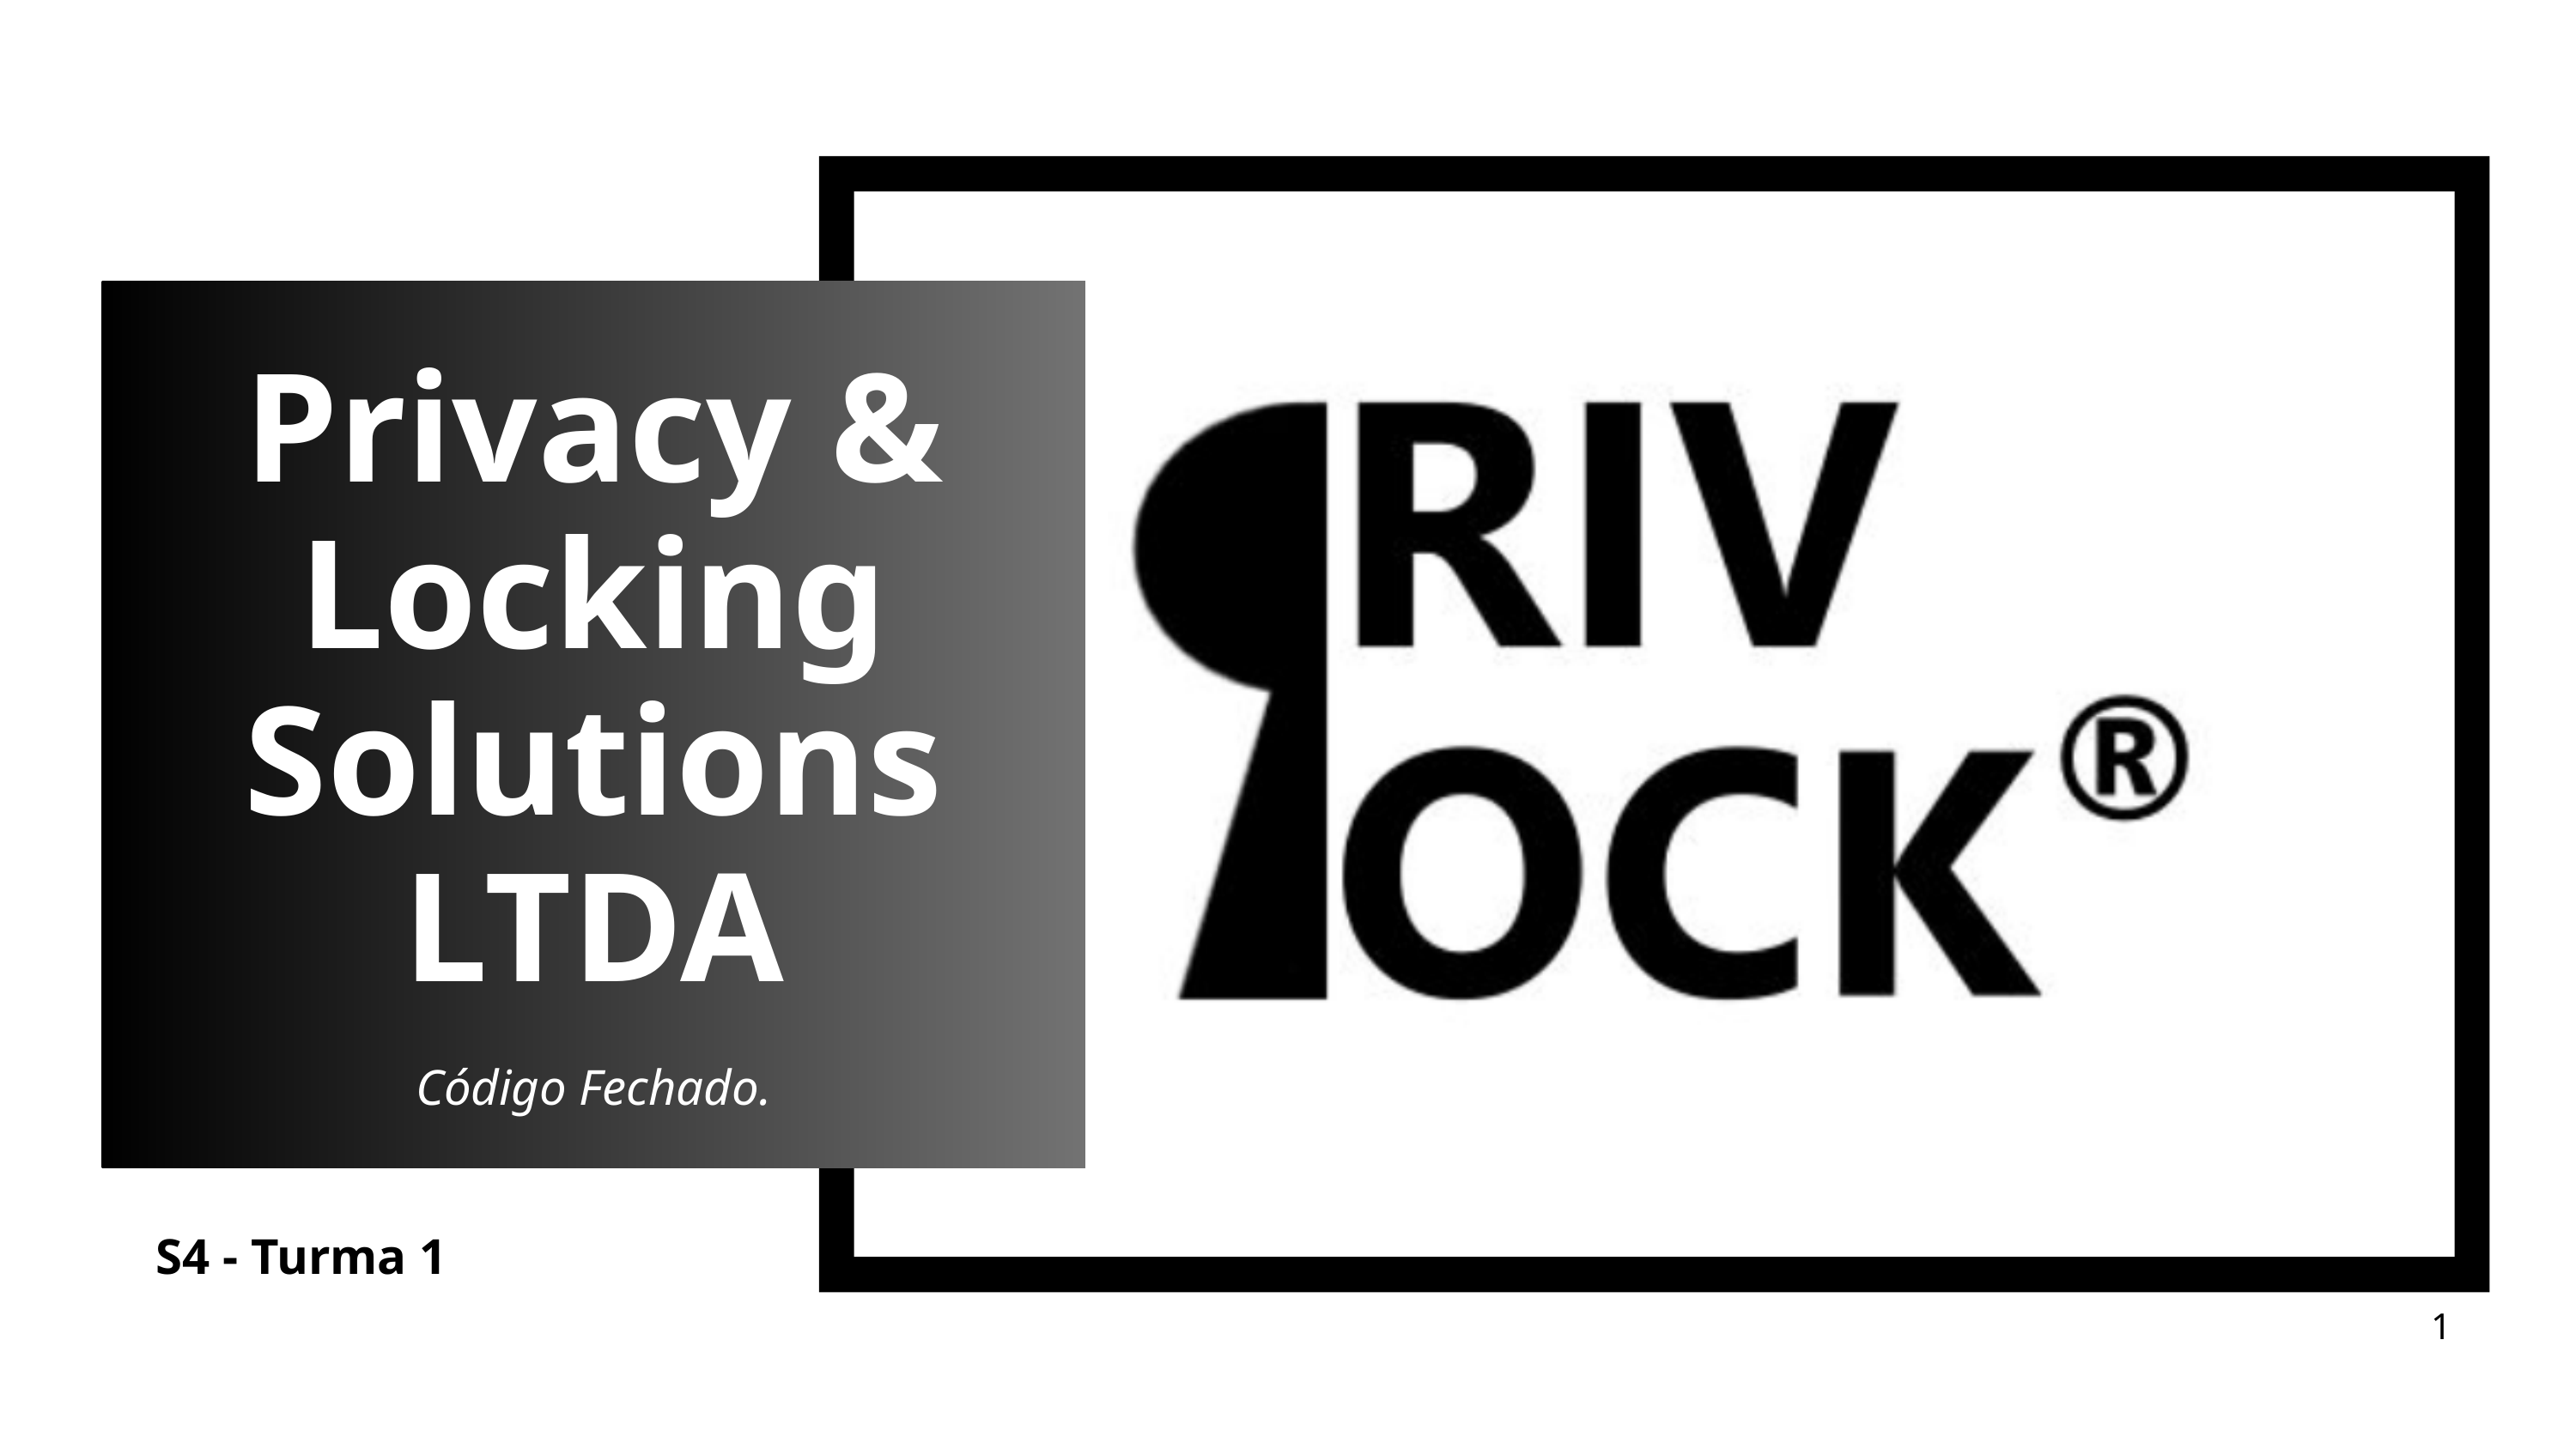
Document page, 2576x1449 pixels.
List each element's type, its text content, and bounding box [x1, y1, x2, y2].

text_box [101, 280, 1086, 1168]
text_box S4 - Turma 1 [144, 1216, 459, 1284]
text_box 1 [2431, 1296, 2452, 1348]
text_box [854, 191, 2455, 1257]
text_box [818, 155, 2490, 1293]
